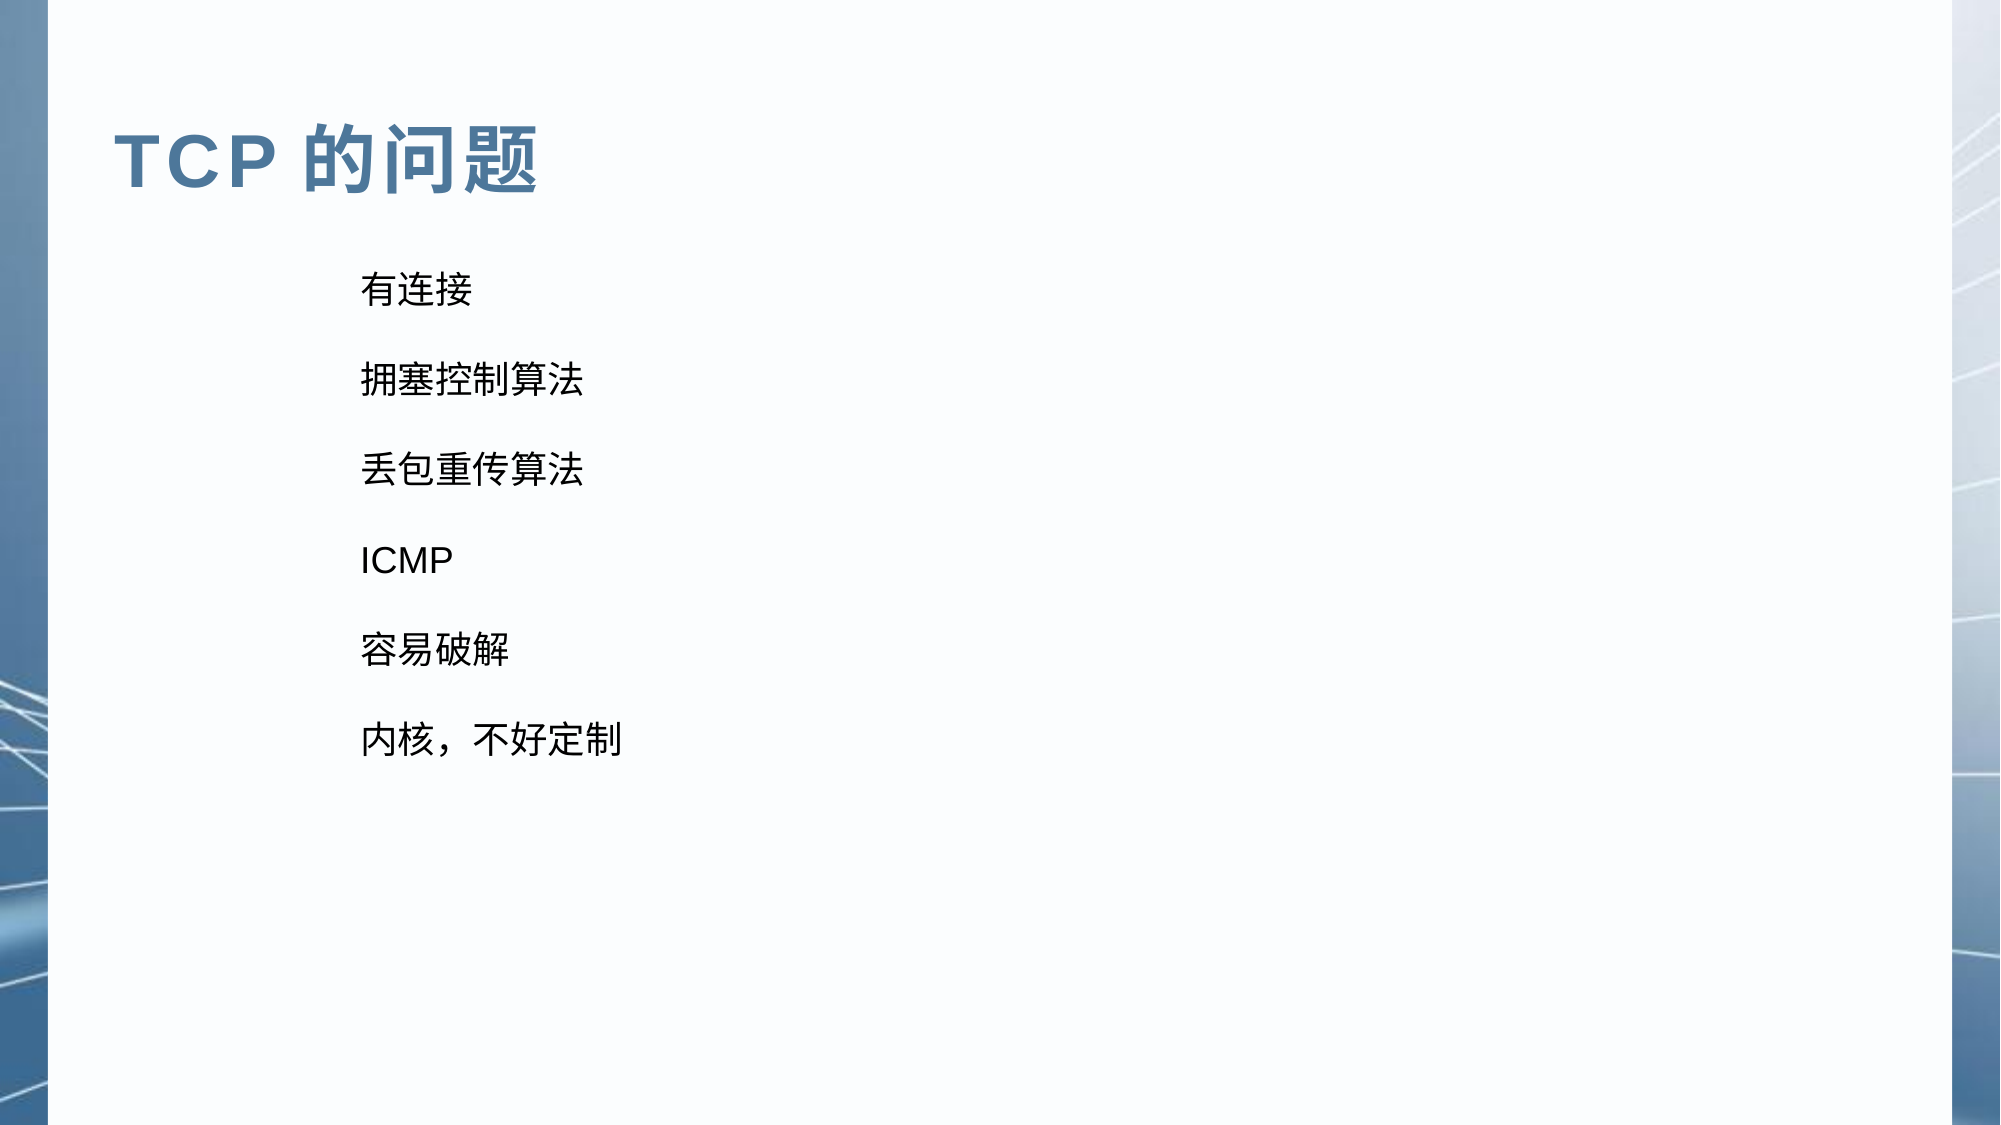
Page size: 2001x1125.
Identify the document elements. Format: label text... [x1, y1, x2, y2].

picture [1953, 0, 2000, 1125]
picture [0, 0, 47, 1125]
text_box 有连接 拥塞控制算法 丢包重传算法 ICMP 容易破解 内核，不好定制 [345, 258, 1320, 769]
text_box TCP的问题 [99, 99, 1942, 216]
